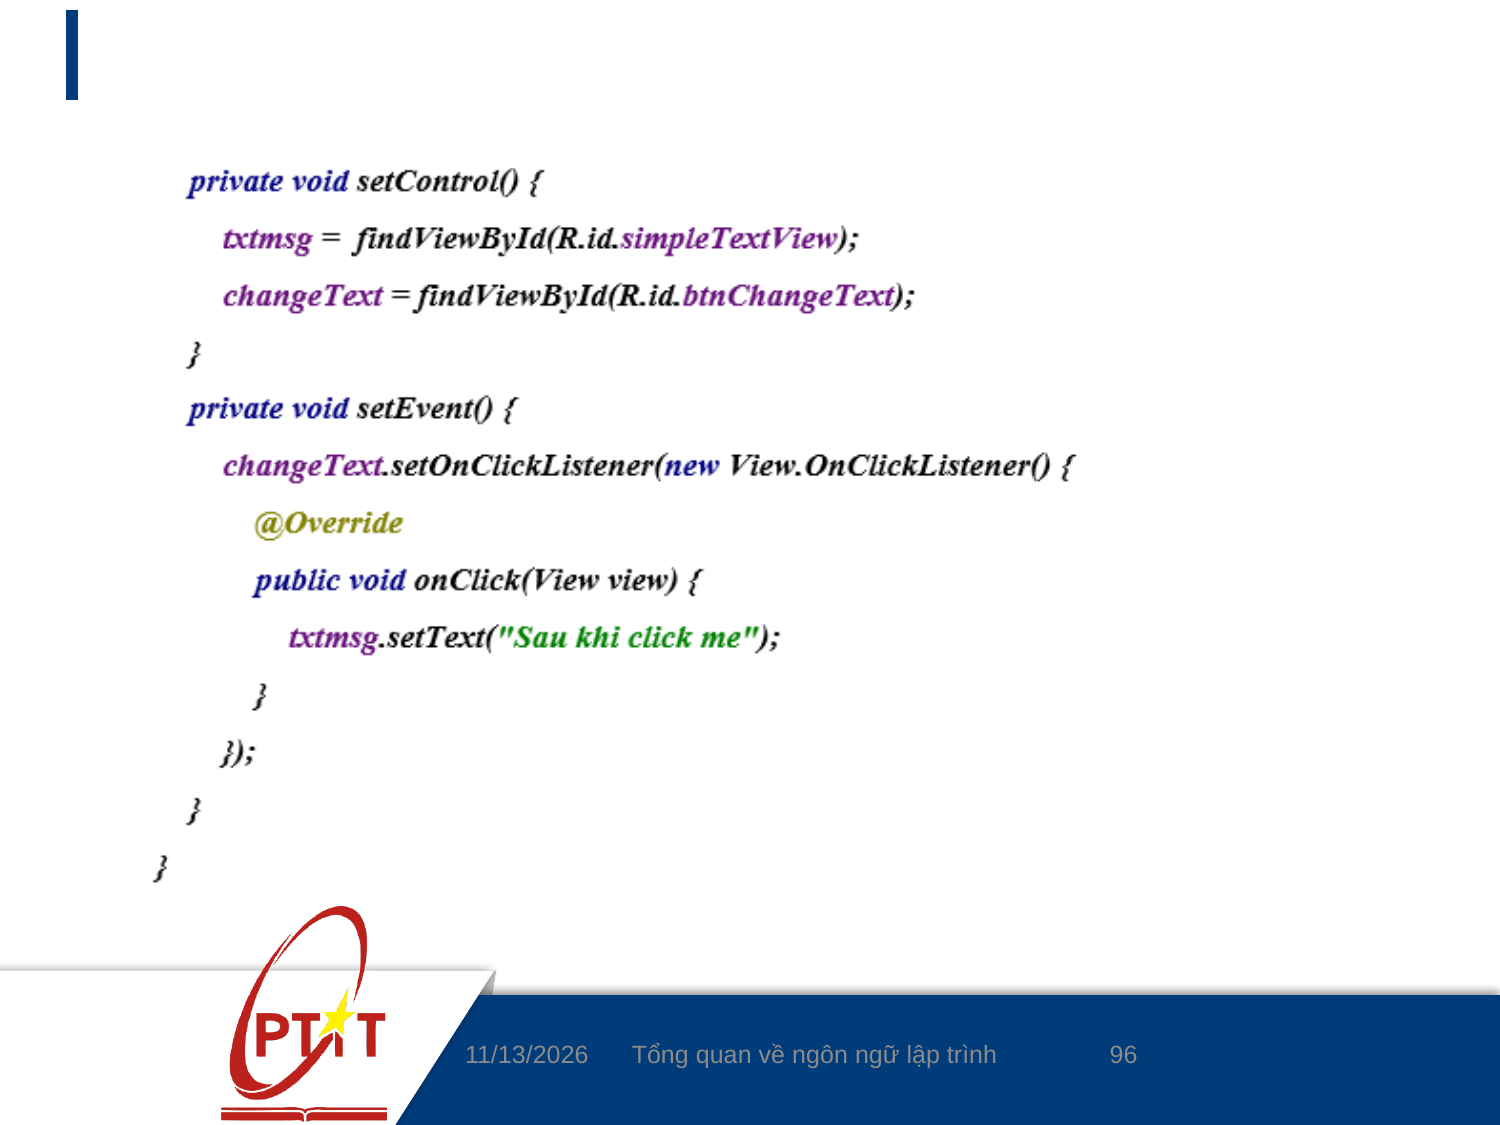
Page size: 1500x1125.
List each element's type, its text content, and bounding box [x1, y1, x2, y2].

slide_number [450, 1023, 561, 1084]
picture [124, 163, 1088, 896]
slide_number 96 [815, 1023, 1153, 1084]
footer Tổng quan về ngôn ngữ lập trình [561, 1023, 815, 1084]
picture [221, 906, 387, 1122]
